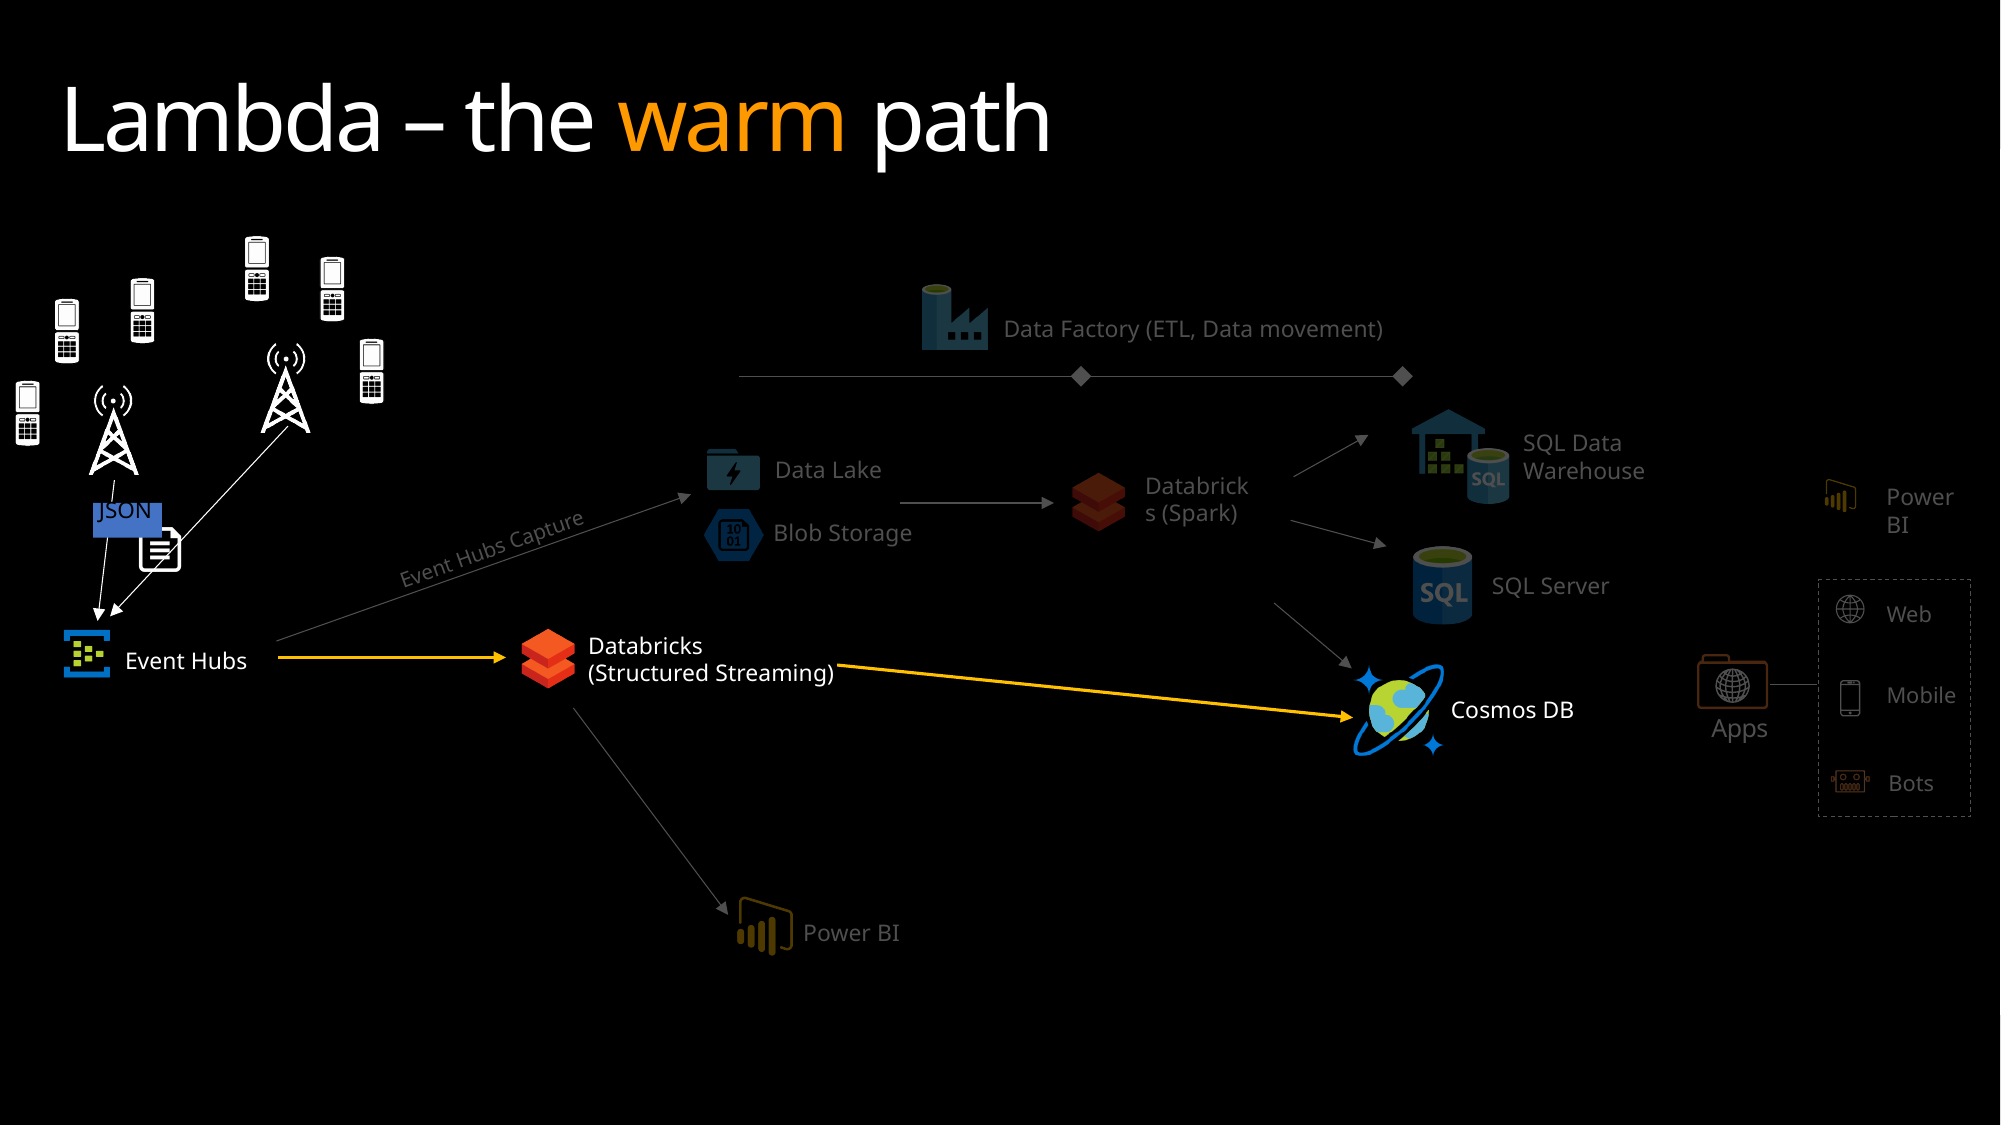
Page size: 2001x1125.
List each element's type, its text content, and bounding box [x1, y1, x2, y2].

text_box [837, 664, 1354, 718]
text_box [1273, 602, 1352, 664]
picture [1041, 472, 1155, 532]
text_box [1290, 520, 1387, 547]
text_box Cosmos DB [1444, 688, 1632, 731]
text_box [97, 561, 115, 621]
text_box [97, 480, 115, 486]
picture [491, 628, 605, 689]
picture [736, 895, 794, 957]
picture [0, 230, 443, 478]
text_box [1824, 475, 1993, 521]
text_box [0, 176, 2000, 1125]
picture [137, 561, 182, 572]
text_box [110, 426, 288, 617]
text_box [69, 486, 186, 561]
picture [1407, 405, 1512, 510]
picture [614, 443, 853, 631]
text_box Databricks (Structured Streaming) [573, 624, 863, 694]
picture [1353, 664, 1444, 756]
picture [62, 628, 113, 679]
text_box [573, 708, 729, 915]
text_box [276, 494, 692, 642]
picture [922, 284, 988, 350]
title Lambda – the warm path [44, 48, 1957, 176]
picture [1403, 546, 1482, 625]
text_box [1681, 579, 1971, 817]
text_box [1293, 434, 1369, 477]
text_box Event Hubs [110, 639, 306, 682]
